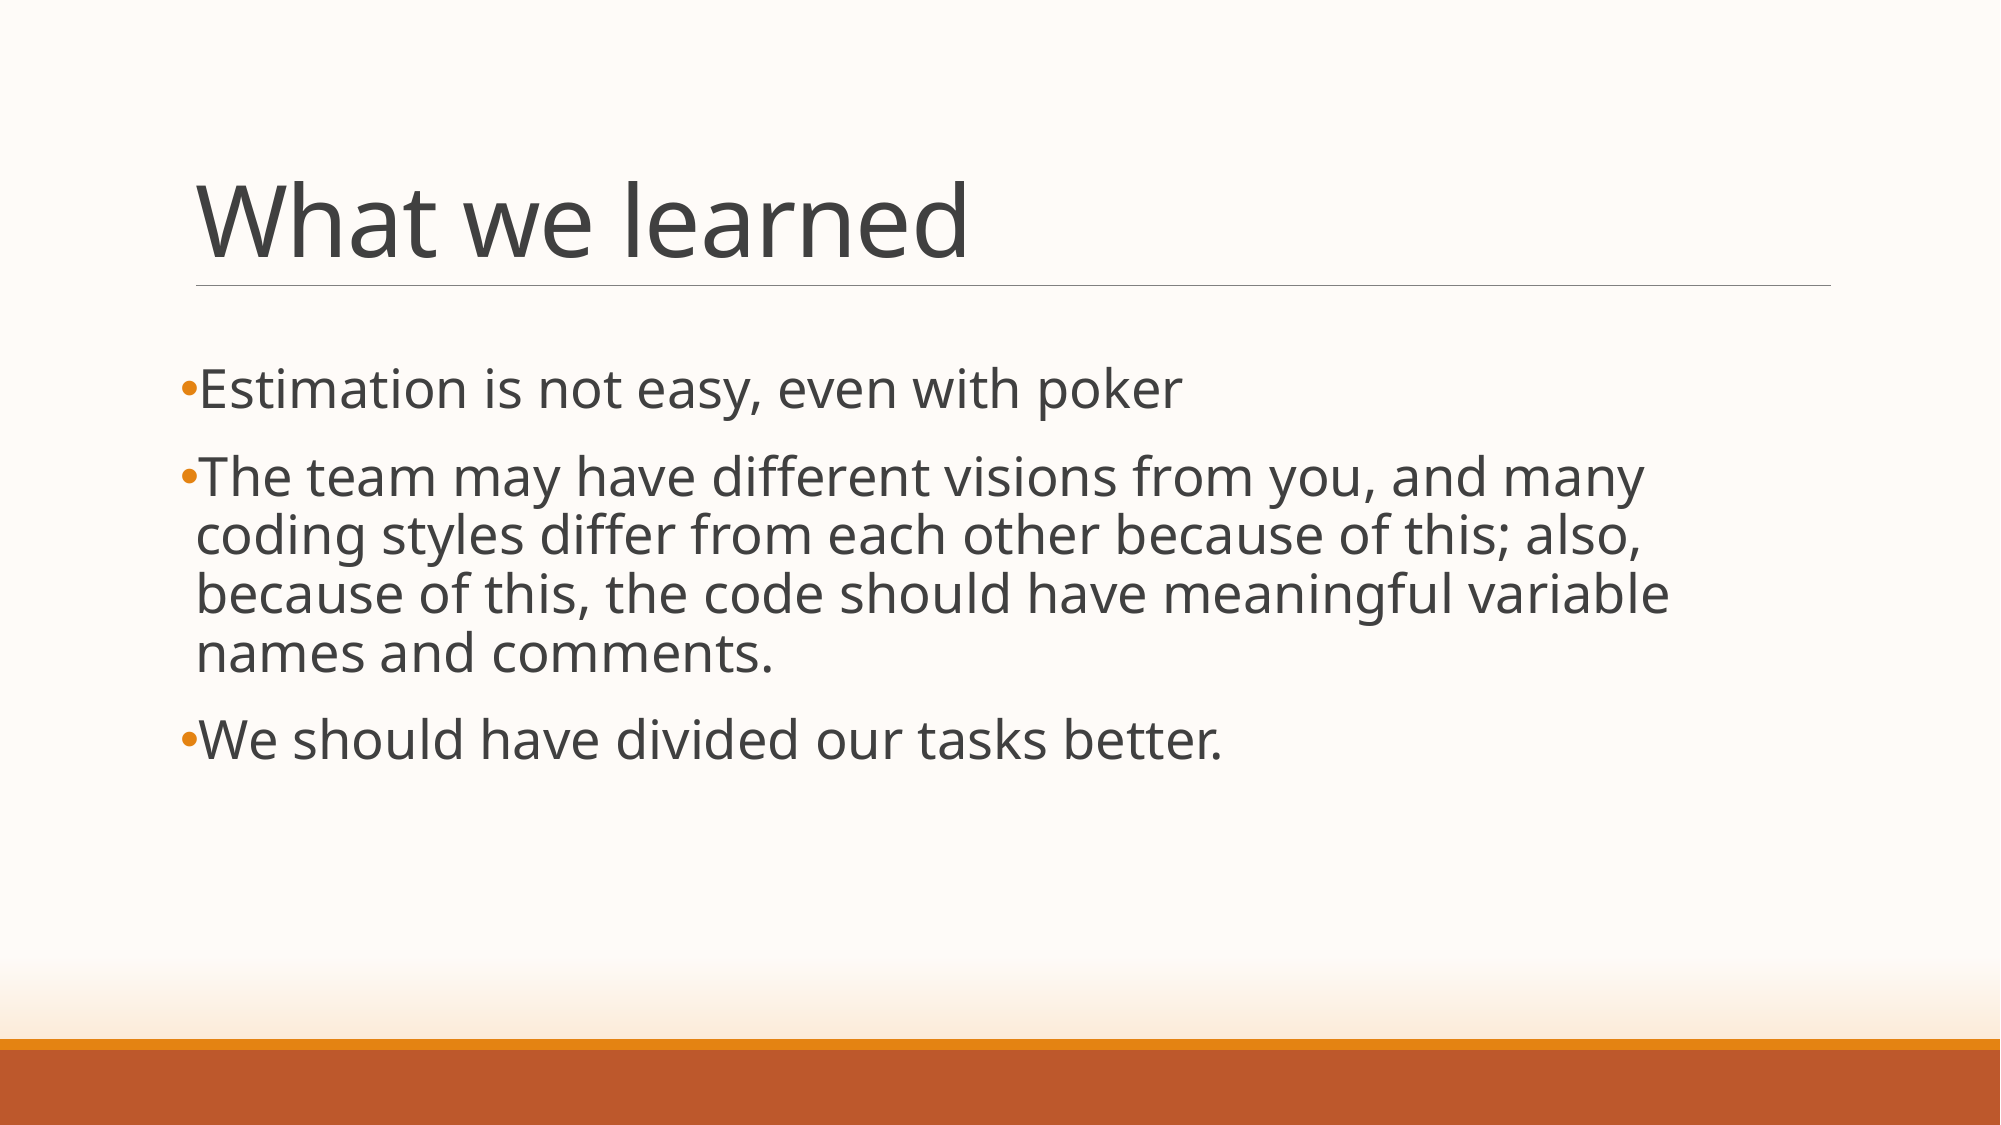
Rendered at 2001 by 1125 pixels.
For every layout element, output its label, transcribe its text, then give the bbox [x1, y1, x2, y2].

title What we learned [180, 47, 1830, 285]
list Estimation is not easy, even with poker The team may have different visions from you, and many coding styles differ from each other because of this; also, because of this, the code should have meaningful variable names and comments. We should have divided our tasks better. [180, 302, 1830, 963]
